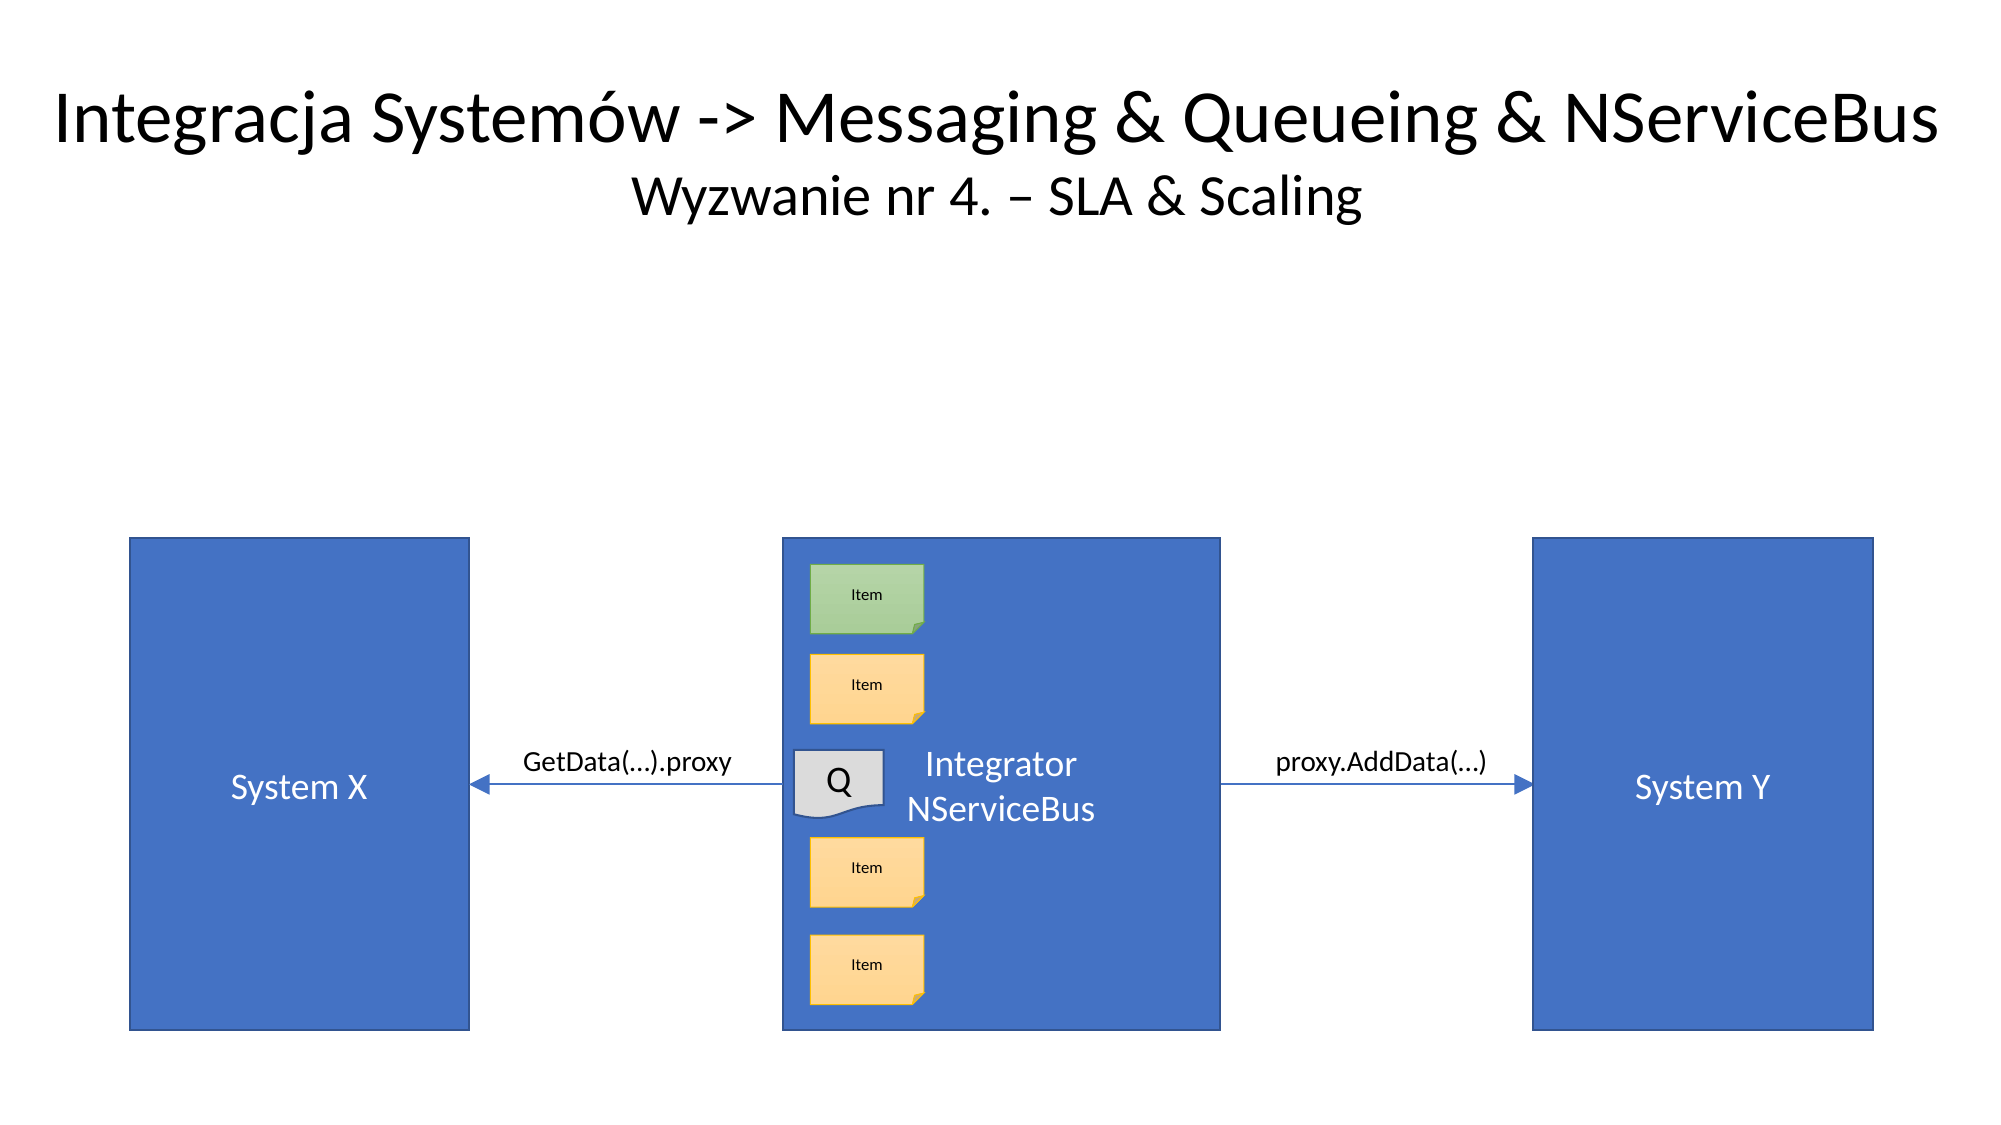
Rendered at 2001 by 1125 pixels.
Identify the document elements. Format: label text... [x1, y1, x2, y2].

text_box GetData(…).proxy [508, 734, 748, 784]
text_box System X [129, 537, 470, 1031]
text_box proxy.AddData(…) [1260, 734, 1503, 784]
text_box Integracja Systemów -> Messaging & Queueing & NServiceBus Wyzwanie nr 4. – SLA & Scaling [38, 60, 1957, 235]
text_box Item [809, 934, 926, 1006]
text_box Item [809, 653, 926, 725]
text_box Integrator NServiceBus [782, 537, 1221, 1031]
text_box System Y [1532, 537, 1874, 1031]
text_box Item [809, 837, 926, 908]
text_box Q [792, 748, 885, 819]
text_box Item [809, 563, 926, 635]
